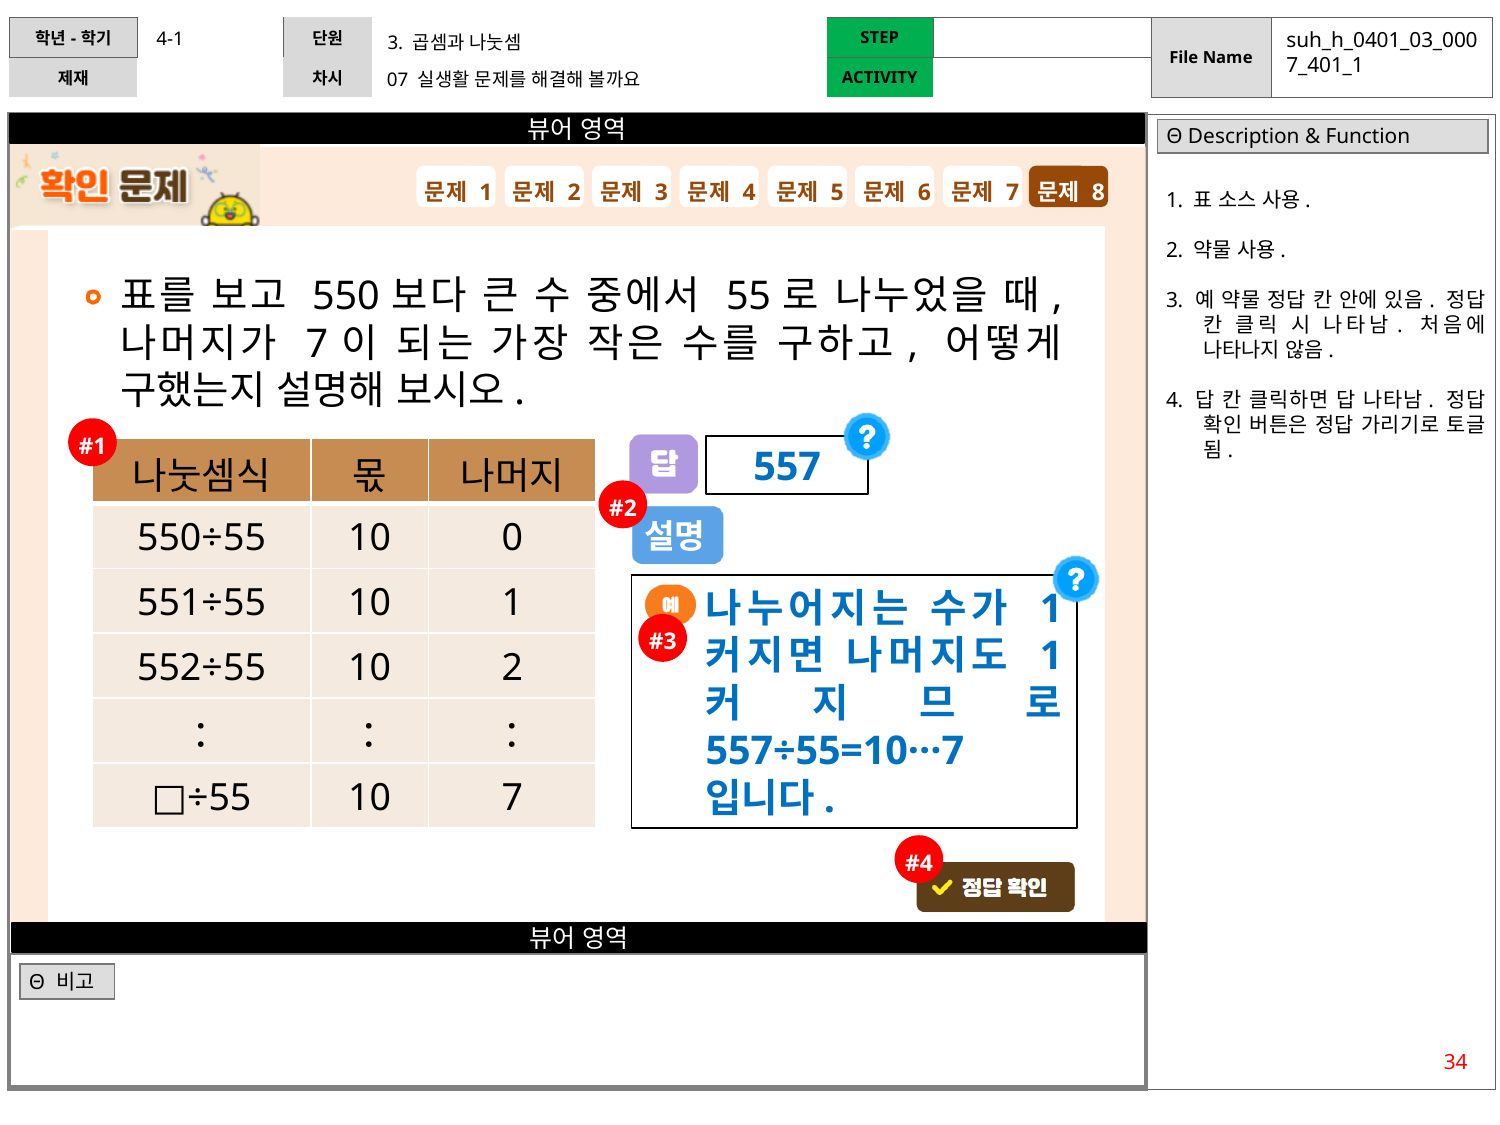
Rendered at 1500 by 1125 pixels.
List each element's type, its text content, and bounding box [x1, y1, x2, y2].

picture [1045, 550, 1106, 609]
table_cell 10 [312, 506, 428, 568]
table_cell ： [93, 699, 310, 762]
picture [625, 431, 702, 497]
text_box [409, 156, 1132, 209]
table_cell 550÷55 [93, 506, 310, 568]
table_cell 2 [429, 634, 595, 697]
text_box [628, 504, 731, 566]
text_box #3 [636, 628, 690, 664]
text_box 07 실생활 문제를 해결해 볼까요 [372, 60, 821, 96]
picture [643, 582, 698, 626]
table_cell 551÷55 [93, 569, 310, 632]
picture [82, 285, 103, 307]
table_header 몫 [312, 439, 428, 501]
table_header 나눗셈식 [93, 439, 310, 501]
text_box 표를 보고 550보다 큰 수 중에서 55로 나누었을 때, 나머지가 7이 되는 가장 작은 수를 구하고, 어떻게 구했는지 설명해 보시오. [105, 263, 1077, 421]
text_box #1 [66, 416, 119, 469]
picture [837, 407, 897, 467]
table_cell 10 [312, 764, 428, 827]
table_cell □÷55 [93, 764, 310, 827]
table_cell 552÷55 [93, 634, 310, 697]
text_box 1. 표 소스 사용. 2. 약물 사용. 3. 예 약물 정답 칸 안에 있음. 정답 칸 클릭 시 나타남. 처음에 나타나지 않음. 4. 답 칸 클릭하면 답 나타남. 정답 확인 버튼은 정답 가리기로 토글 됨. [1151, 179, 1500, 494]
table_header Θ Description & Function [1158, 120, 1487, 152]
table_cell 10 [312, 569, 428, 632]
table_cell ： [312, 699, 428, 762]
text_box 4-1 [141, 18, 284, 55]
table_cell 7 [429, 764, 595, 827]
text_box 나누어지는 수가 1 커지면 나머지도 1 커지므로 557÷55=10···7입니다. [631, 574, 1078, 829]
text_box 3. 곱셈과 나눗셈 [372, 23, 828, 48]
picture [915, 858, 1078, 913]
picture [10, 144, 260, 230]
text_box #2 [596, 478, 625, 531]
table_cell 0 [429, 506, 595, 568]
table_header 나머지 [429, 439, 595, 501]
table_cell ： [429, 699, 595, 762]
text_box 557 [706, 435, 868, 494]
table_cell 1 [429, 569, 595, 632]
table_cell 10 [312, 634, 428, 697]
text_box suh_h_0401_03_0007_401_1 [1271, 18, 1500, 84]
text_box #4 [892, 833, 946, 884]
